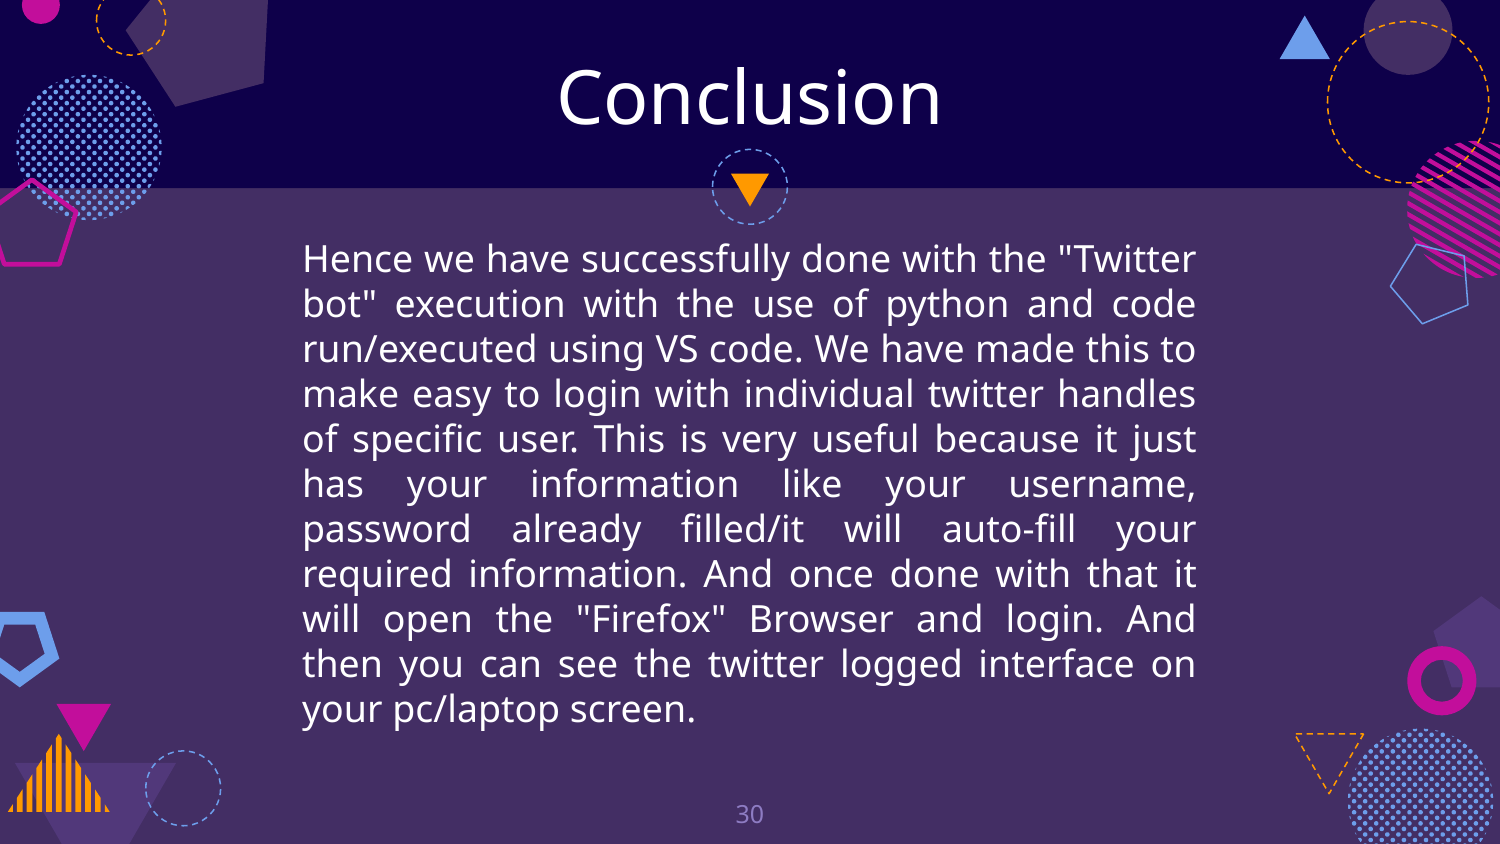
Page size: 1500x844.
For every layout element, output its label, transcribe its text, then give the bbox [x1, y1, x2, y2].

list Hence we have successfully done with the "Twitter bot" execution with the use of python and code run/executed using VS code. We have made this to make easy to login with individual twitter handles of specific user. This is very useful because it just has your information like your username, password already filled/it will auto-fill your required information. And once done with that it will open the "Firefox" Browser and login. And then you can see the twitter logged interface on your pc/laptop screen. [287, 219, 1213, 398]
slide_number 30 [705, 783, 795, 844]
title Conclusion [335, 0, 1165, 189]
